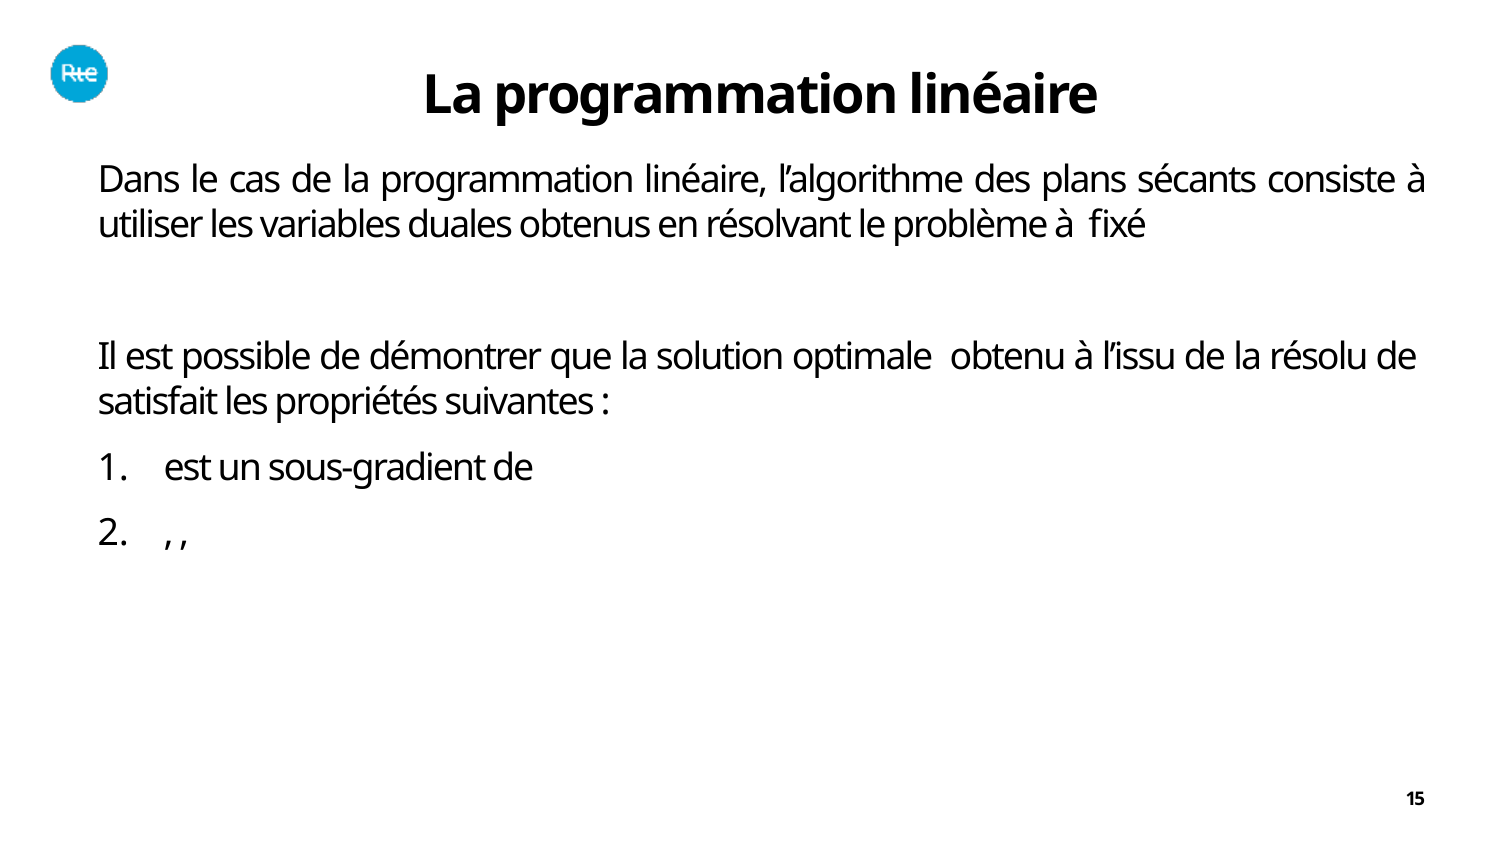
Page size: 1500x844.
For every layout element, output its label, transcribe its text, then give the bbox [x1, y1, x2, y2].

slide_number 15 [1074, 787, 1425, 813]
picture [62, 65, 97, 81]
list La programmation linéaire [97, 59, 1425, 126]
picture [34, 28, 125, 120]
